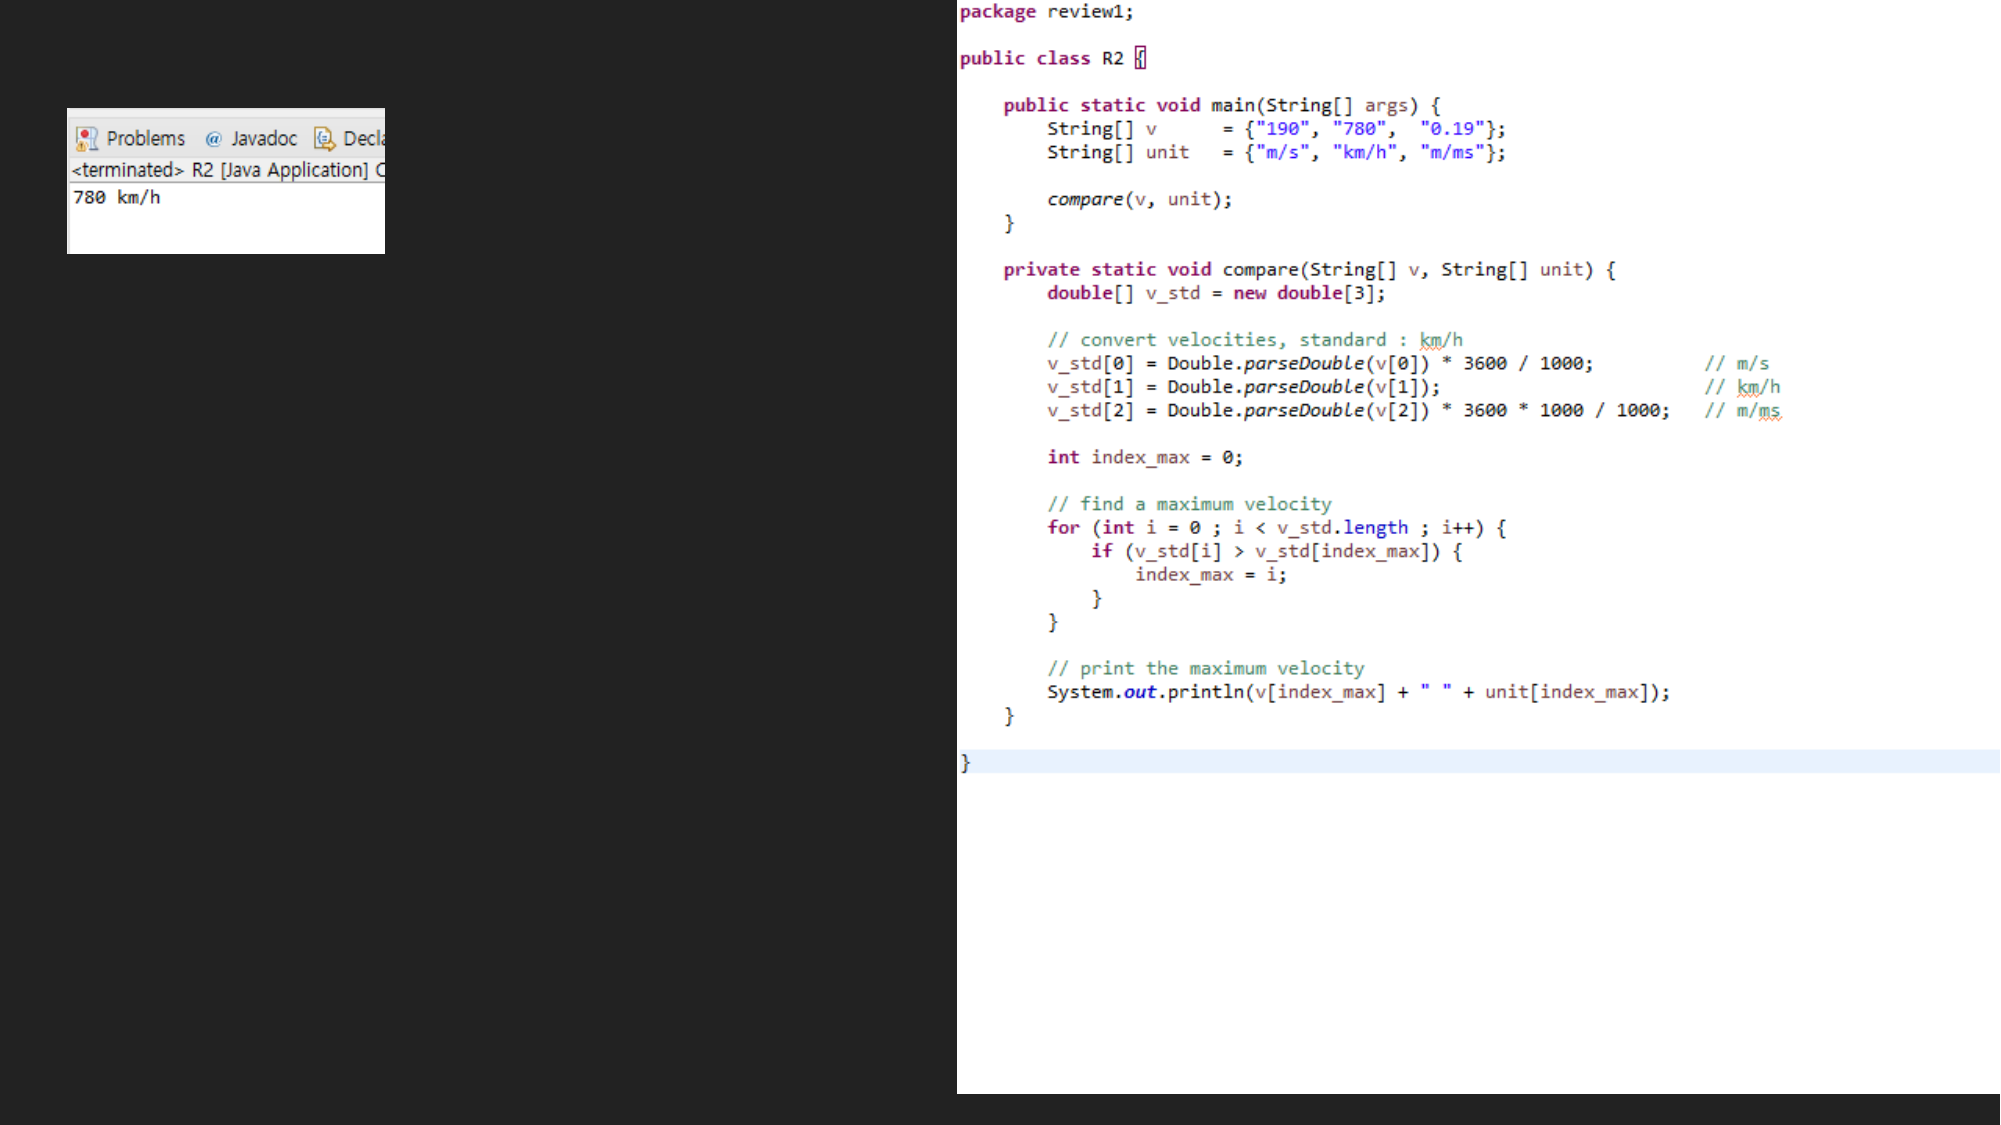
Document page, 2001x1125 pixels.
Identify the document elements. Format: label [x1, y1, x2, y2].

picture [67, 108, 385, 254]
picture [957, 0, 2000, 1094]
